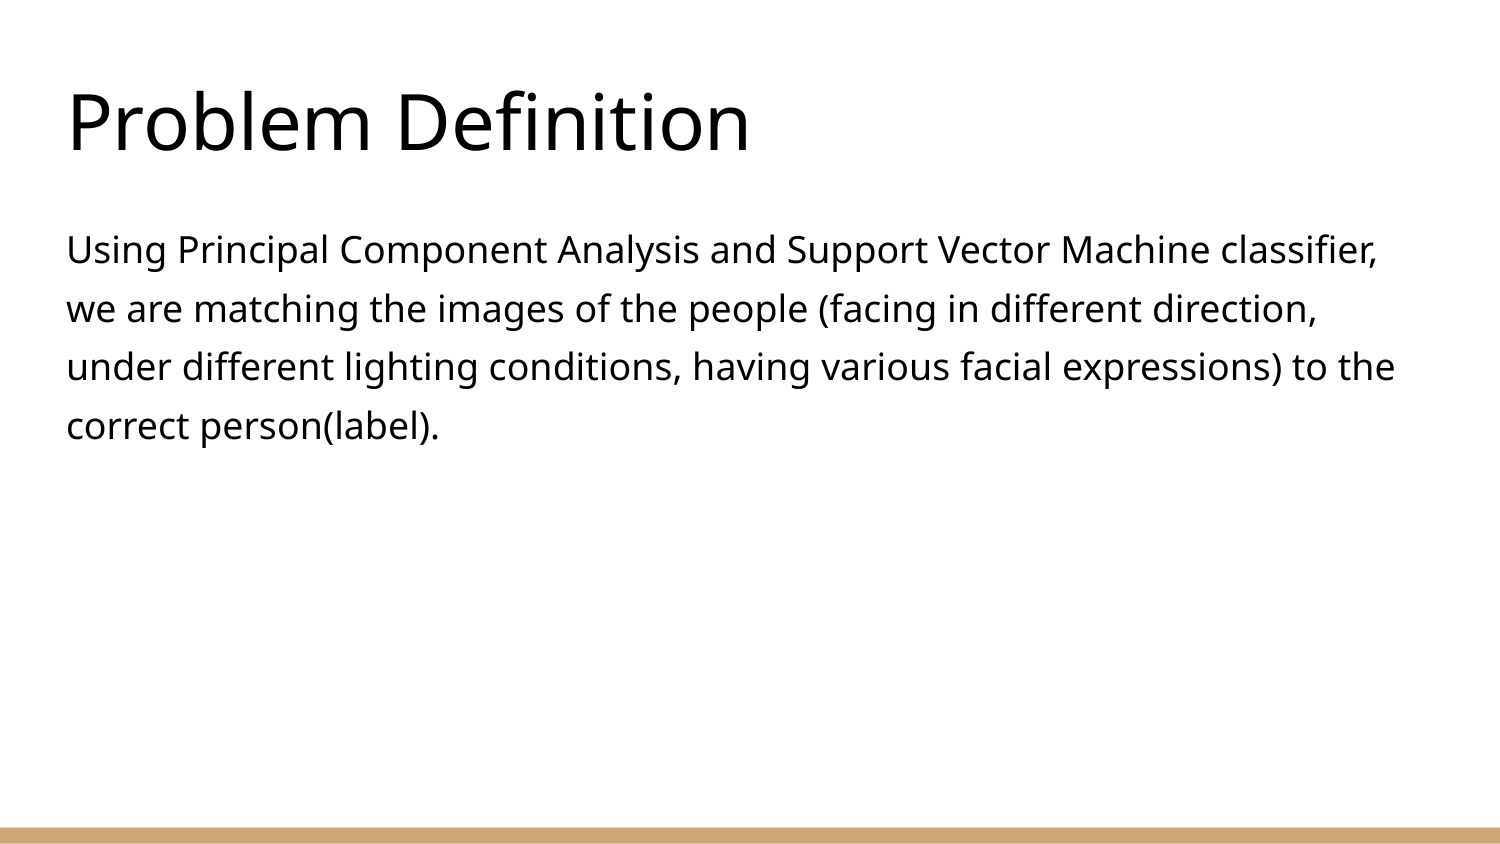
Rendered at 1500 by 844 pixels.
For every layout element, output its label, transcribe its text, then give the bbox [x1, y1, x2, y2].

title Problem Definition [51, 51, 1449, 189]
list Using Principal Component Analysis and Support Vector Machine classifier, we are matching the images of the people (facing in different direction, under different lighting conditions, having various facial expressions) to the correct person(label). [51, 200, 1449, 752]
